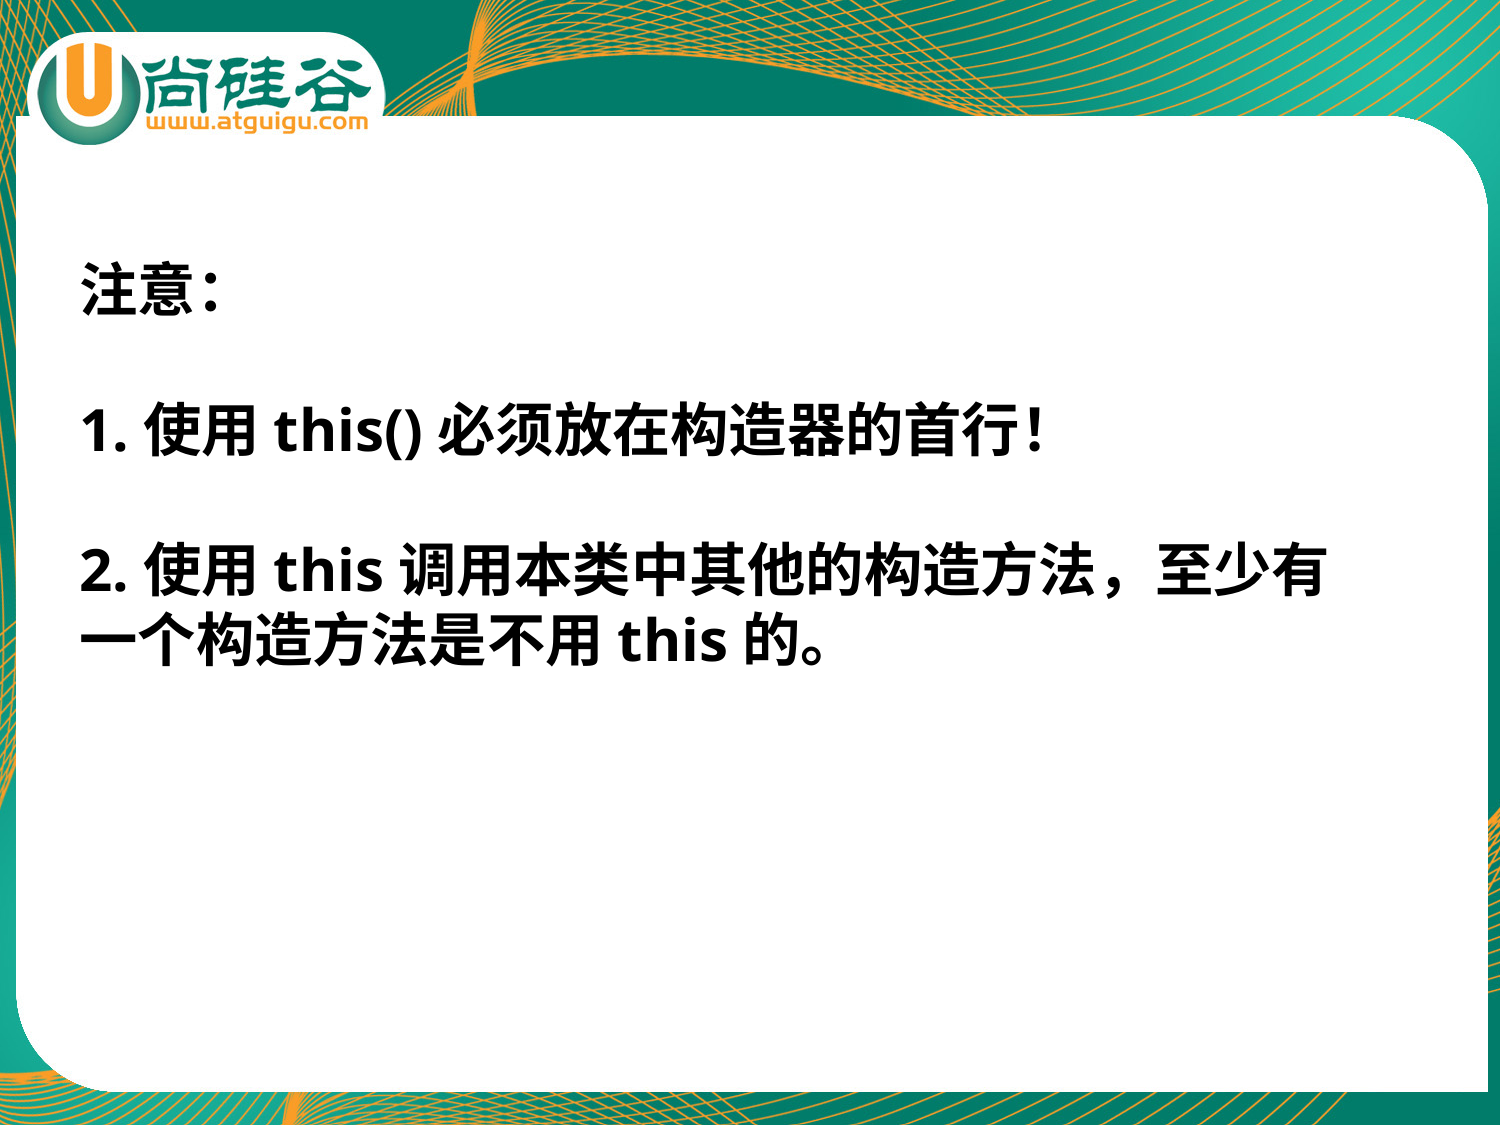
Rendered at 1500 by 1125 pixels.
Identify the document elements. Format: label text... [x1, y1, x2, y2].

text_box 注意： 1.使用this()必须放在构造器的首行！ 2.使用this调用本类中其他的构造方法，至少有一个构造方法是不用this的。 [64, 246, 1395, 681]
picture [0, 0, 1500, 1125]
